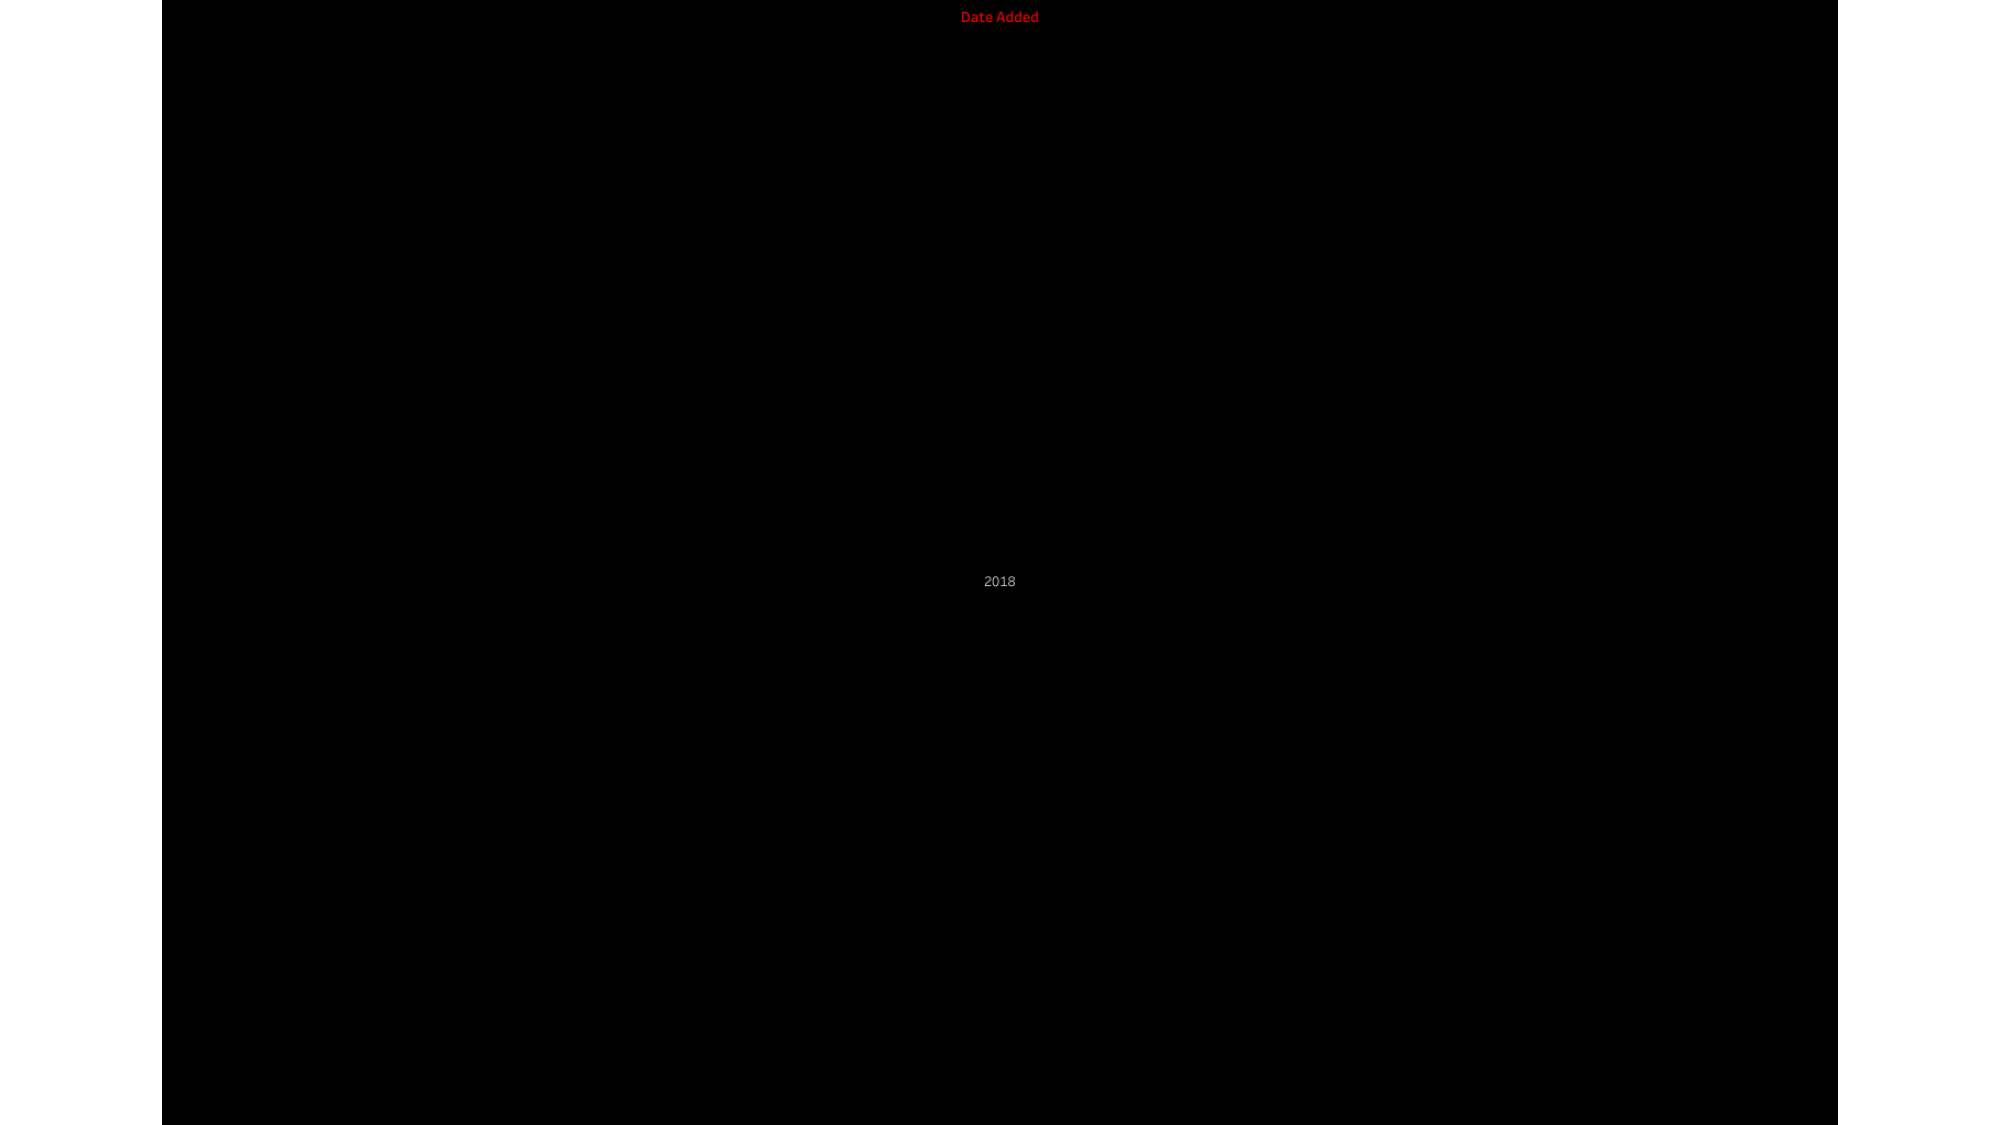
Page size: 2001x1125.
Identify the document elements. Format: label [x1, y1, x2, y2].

picture [162, 0, 1838, 1125]
